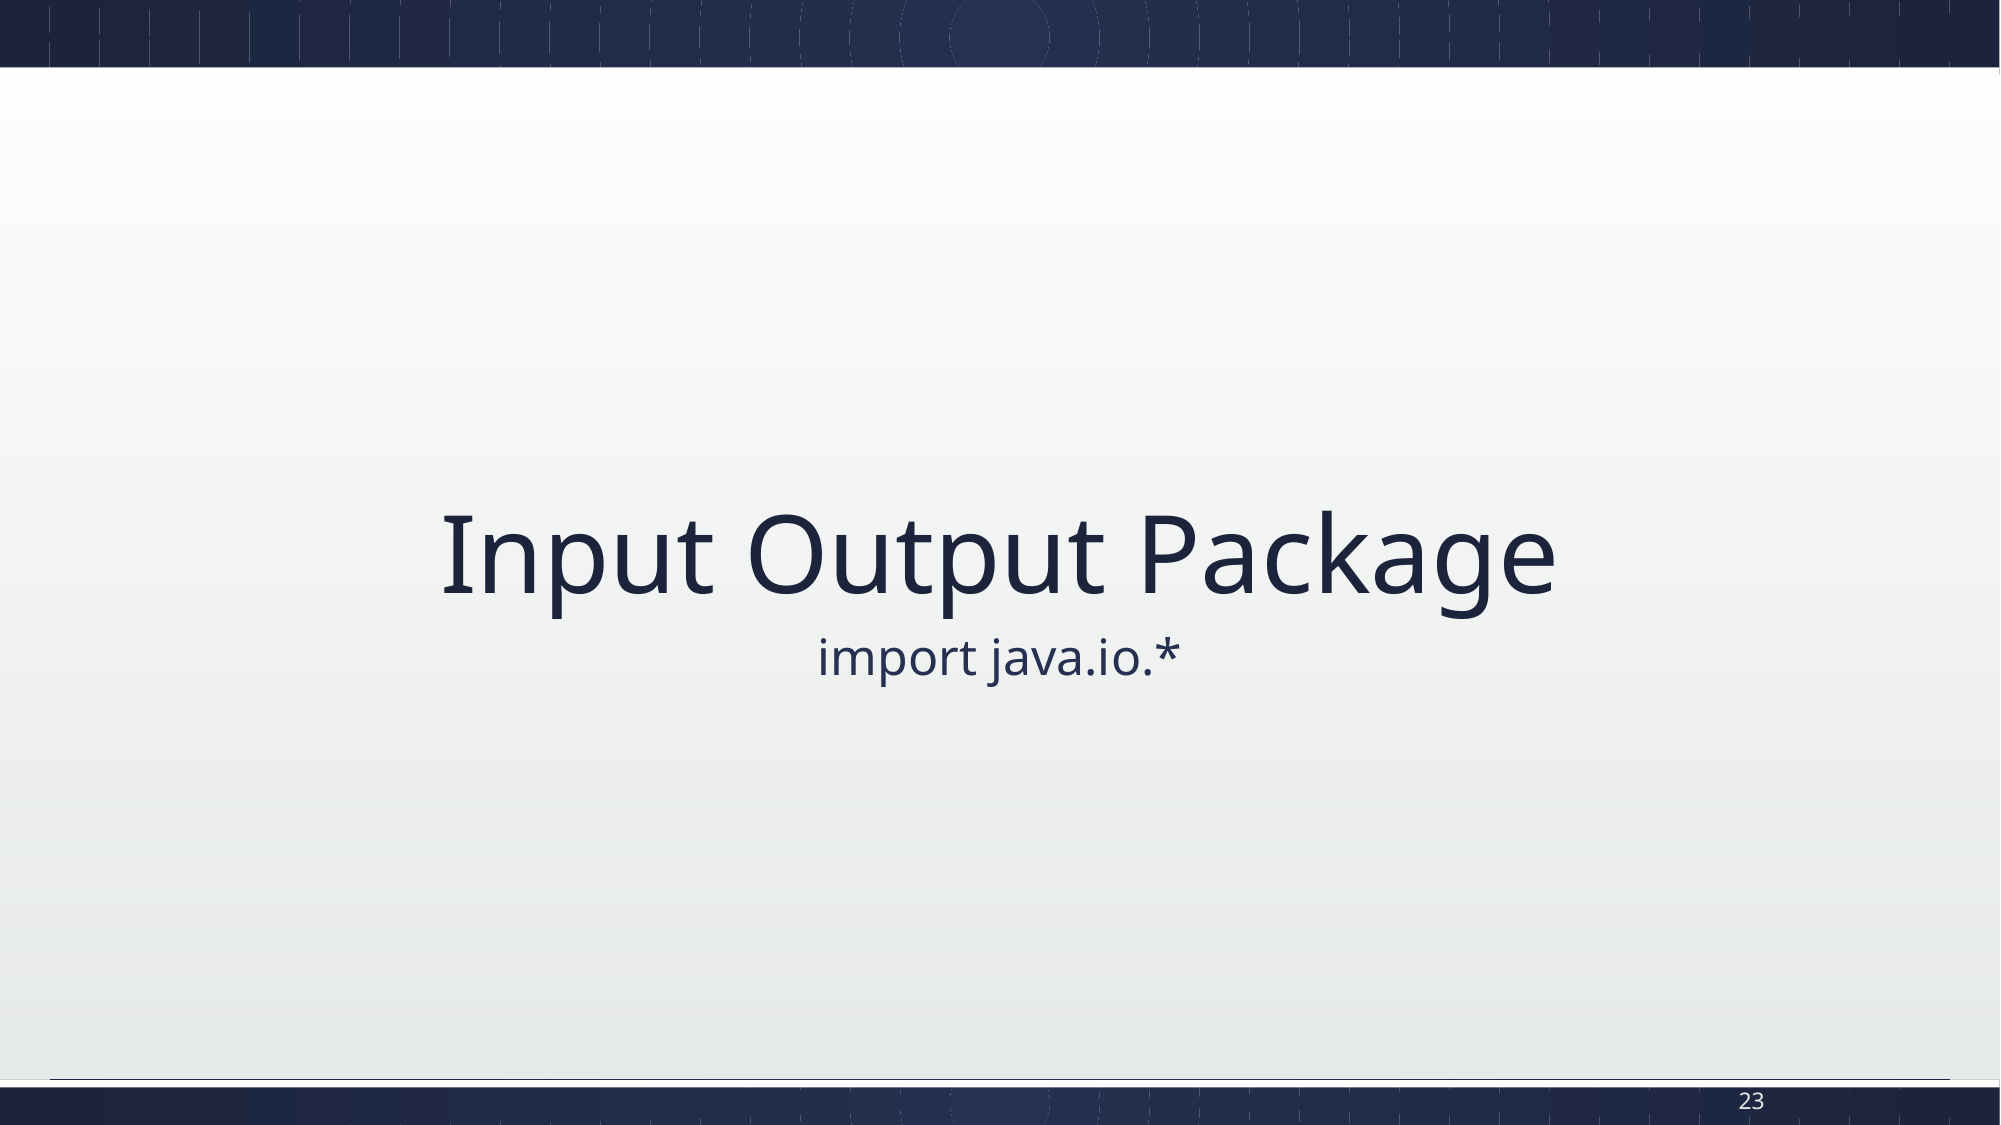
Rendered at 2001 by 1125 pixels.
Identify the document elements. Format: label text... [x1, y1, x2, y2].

slide_number 23 [1674, 1083, 1780, 1122]
title Input Output Package [249, 187, 1750, 624]
list import java.io.* [249, 624, 1750, 813]
